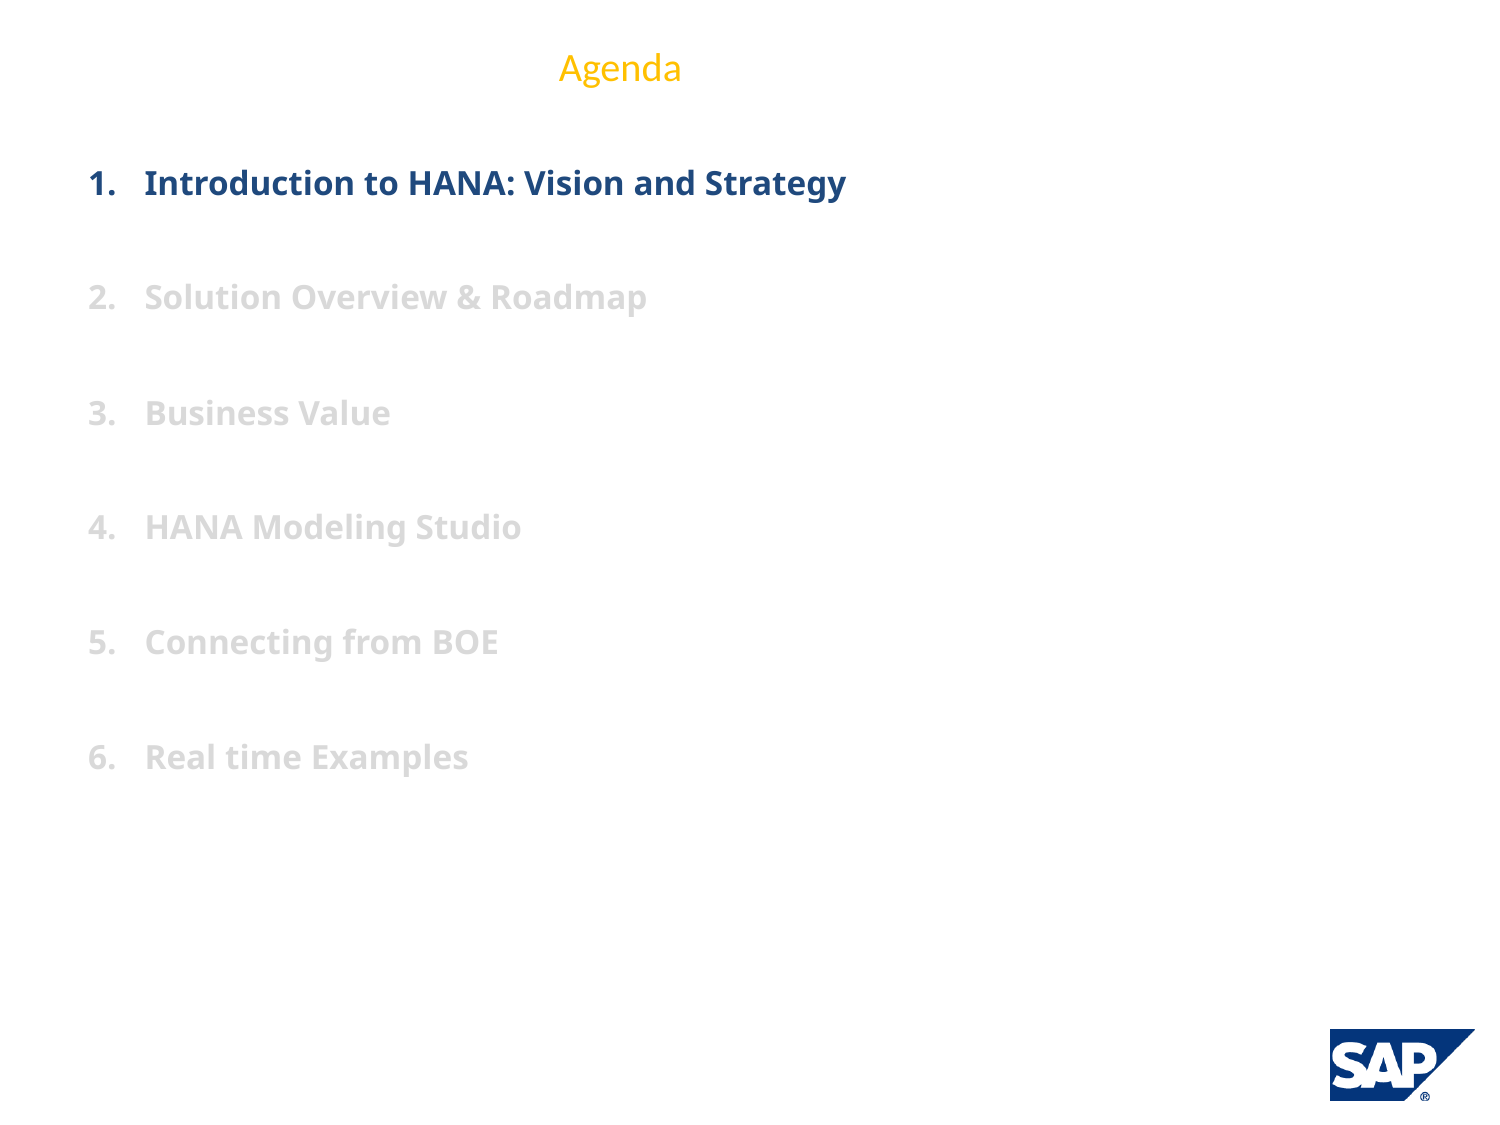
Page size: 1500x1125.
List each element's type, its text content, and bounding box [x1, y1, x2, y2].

picture [1330, 1029, 1476, 1101]
text_box Introduction to HANA: Vision and Strategy Solution Overview & Roadmap Business Value HANA Modeling Studio Connecting from BOE Real time Examples [73, 154, 1158, 899]
title Agenda [40, 33, 1216, 98]
